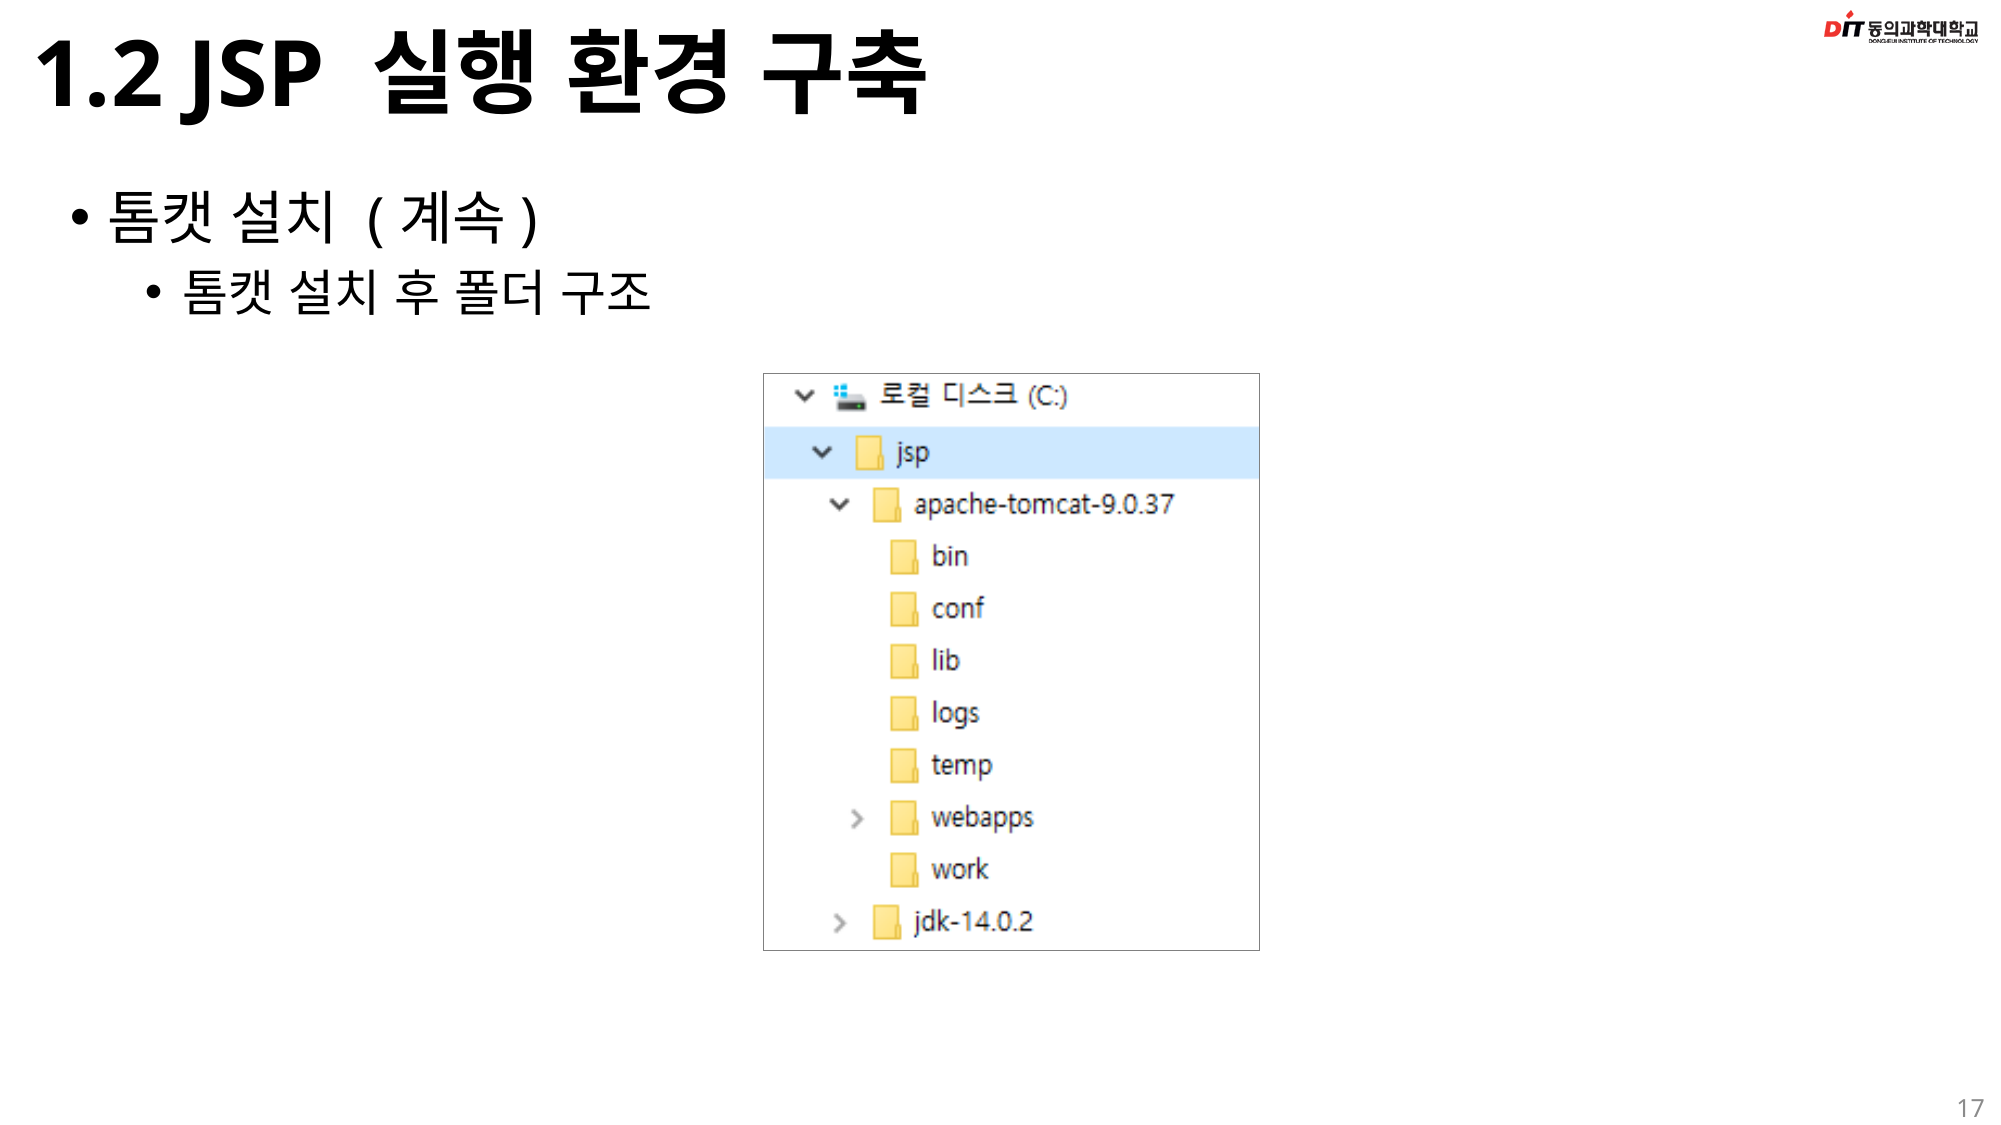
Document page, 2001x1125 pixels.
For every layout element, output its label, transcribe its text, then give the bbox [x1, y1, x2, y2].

slide_number 17 [1916, 1093, 2000, 1125]
picture [763, 373, 1260, 951]
title 1.2 JSP 실행 환경 구축 [17, 16, 1957, 138]
list 톰캣 설치 (계속) 톰캣 설치 후 폴더 구조 [55, 173, 1931, 1095]
picture [1824, 10, 1978, 43]
